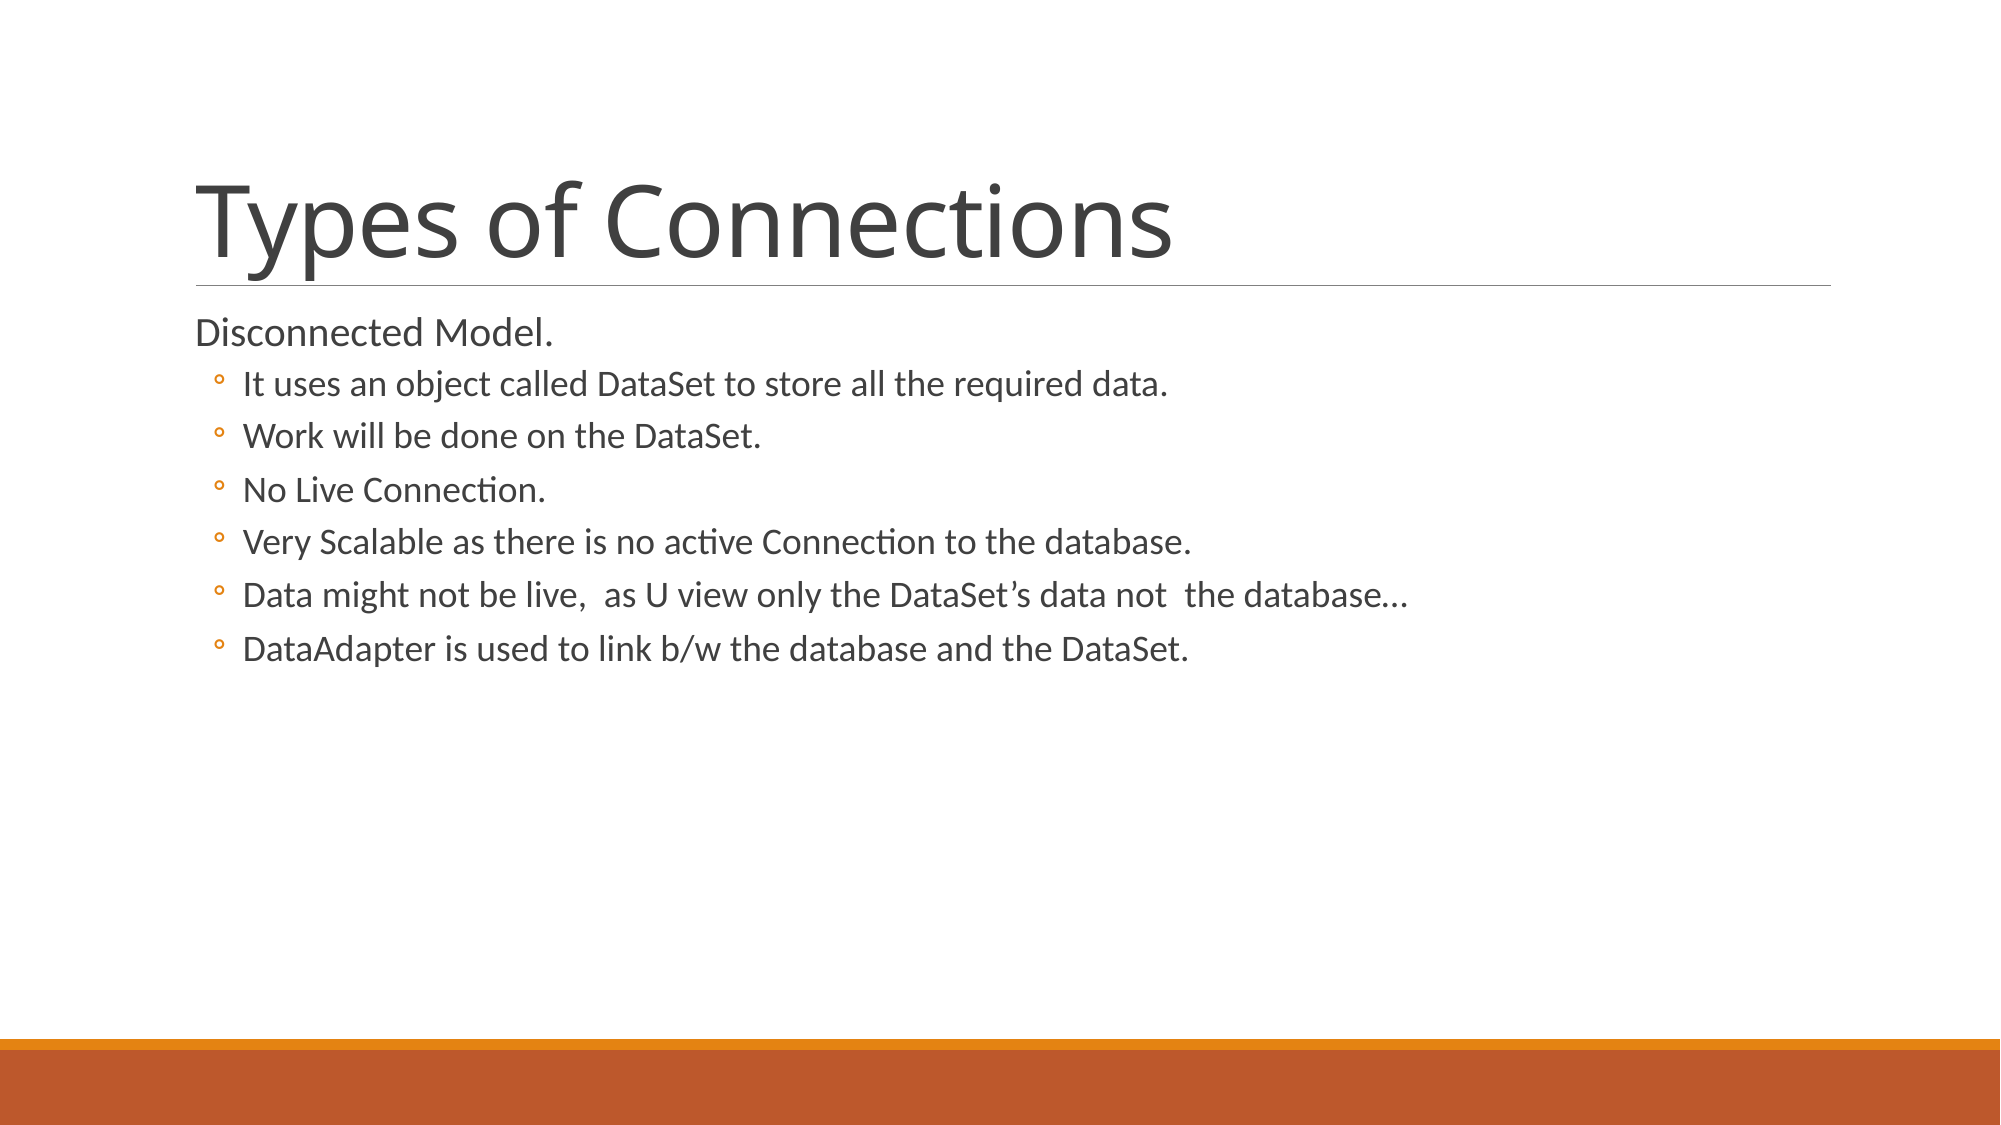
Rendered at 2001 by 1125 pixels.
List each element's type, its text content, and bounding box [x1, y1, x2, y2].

list Disconnected Model. It uses an object called DataSet to store all the required data. Work will be done on the DataSet. No Live Connection. Very Scalable as there is no active Connection to the database. Data might not be live, as U view only the DataSet’s data not the database… DataAdapter is used to link b/w the database and the DataSet. [180, 302, 1830, 963]
title Types of Connections [180, 47, 1830, 285]
